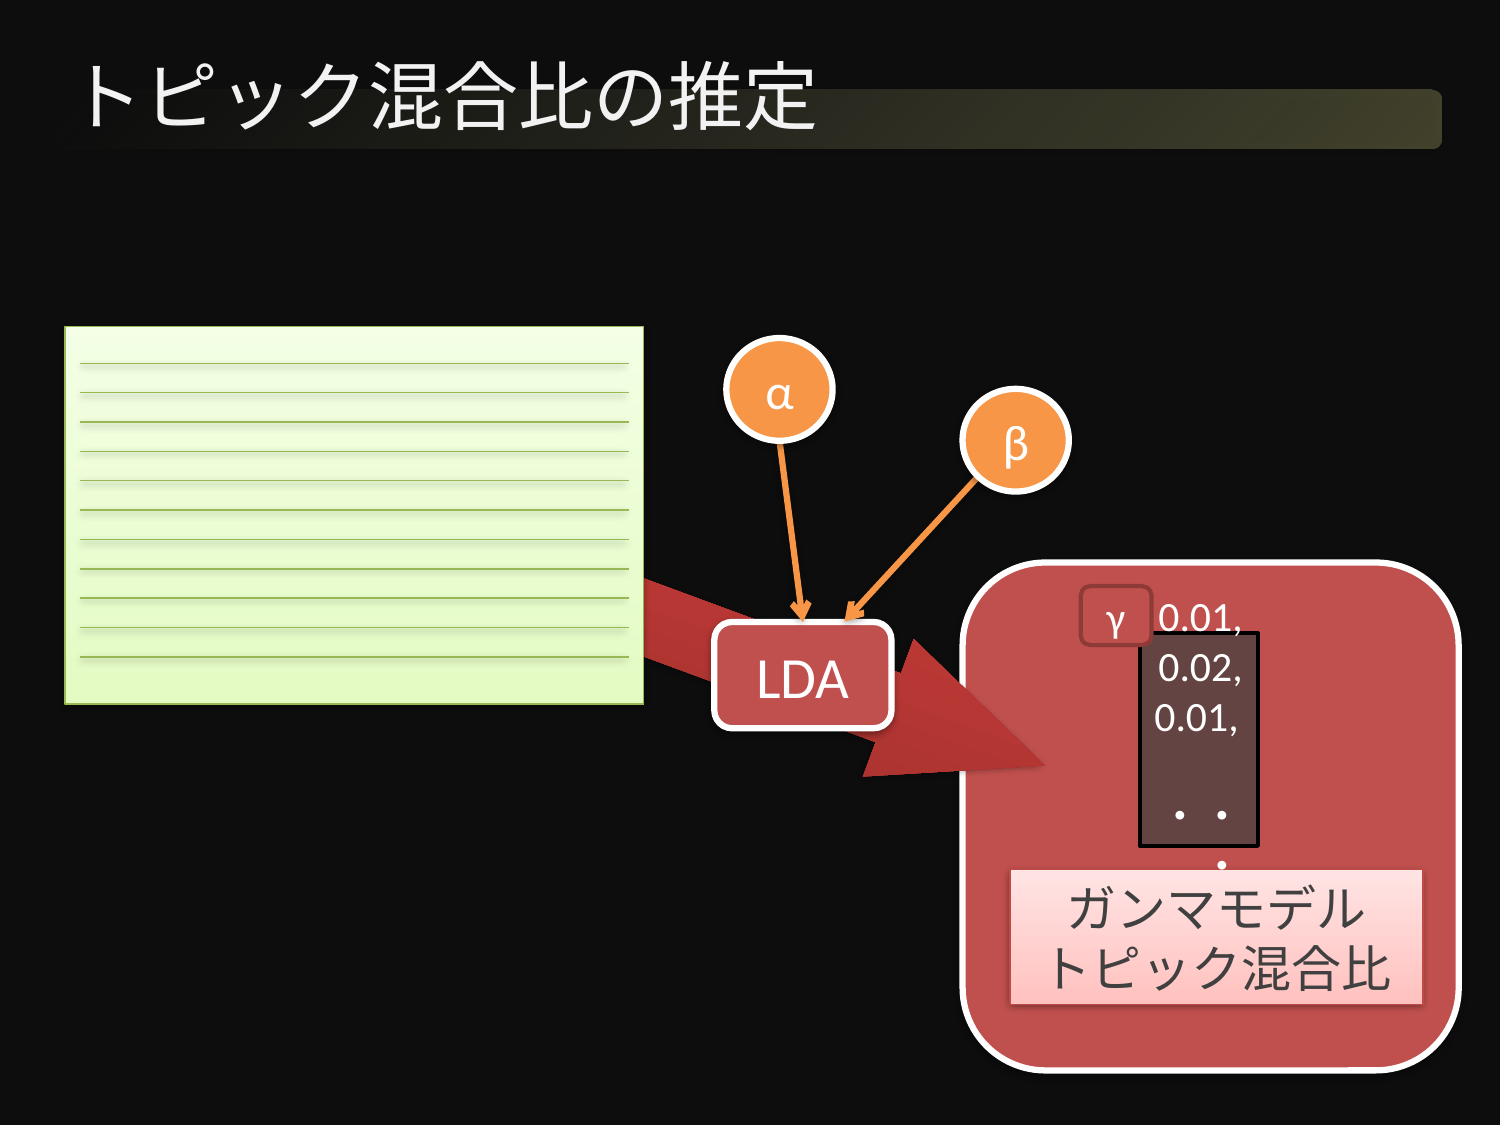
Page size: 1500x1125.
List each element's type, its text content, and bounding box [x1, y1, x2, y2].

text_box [1080, 585, 1259, 847]
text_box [64, 326, 644, 705]
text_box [779, 440, 804, 623]
text_box [650, 580, 749, 680]
text_box LDA [711, 618, 895, 732]
text_box [959, 559, 1462, 1074]
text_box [844, 476, 979, 622]
text_box α [723, 334, 836, 444]
text_box [862, 639, 1045, 777]
title トピック混合比の推定 [53, 30, 1424, 159]
text_box β [959, 385, 1072, 495]
text_box ガンマモデル トピック混合比 [1009, 869, 1424, 1005]
